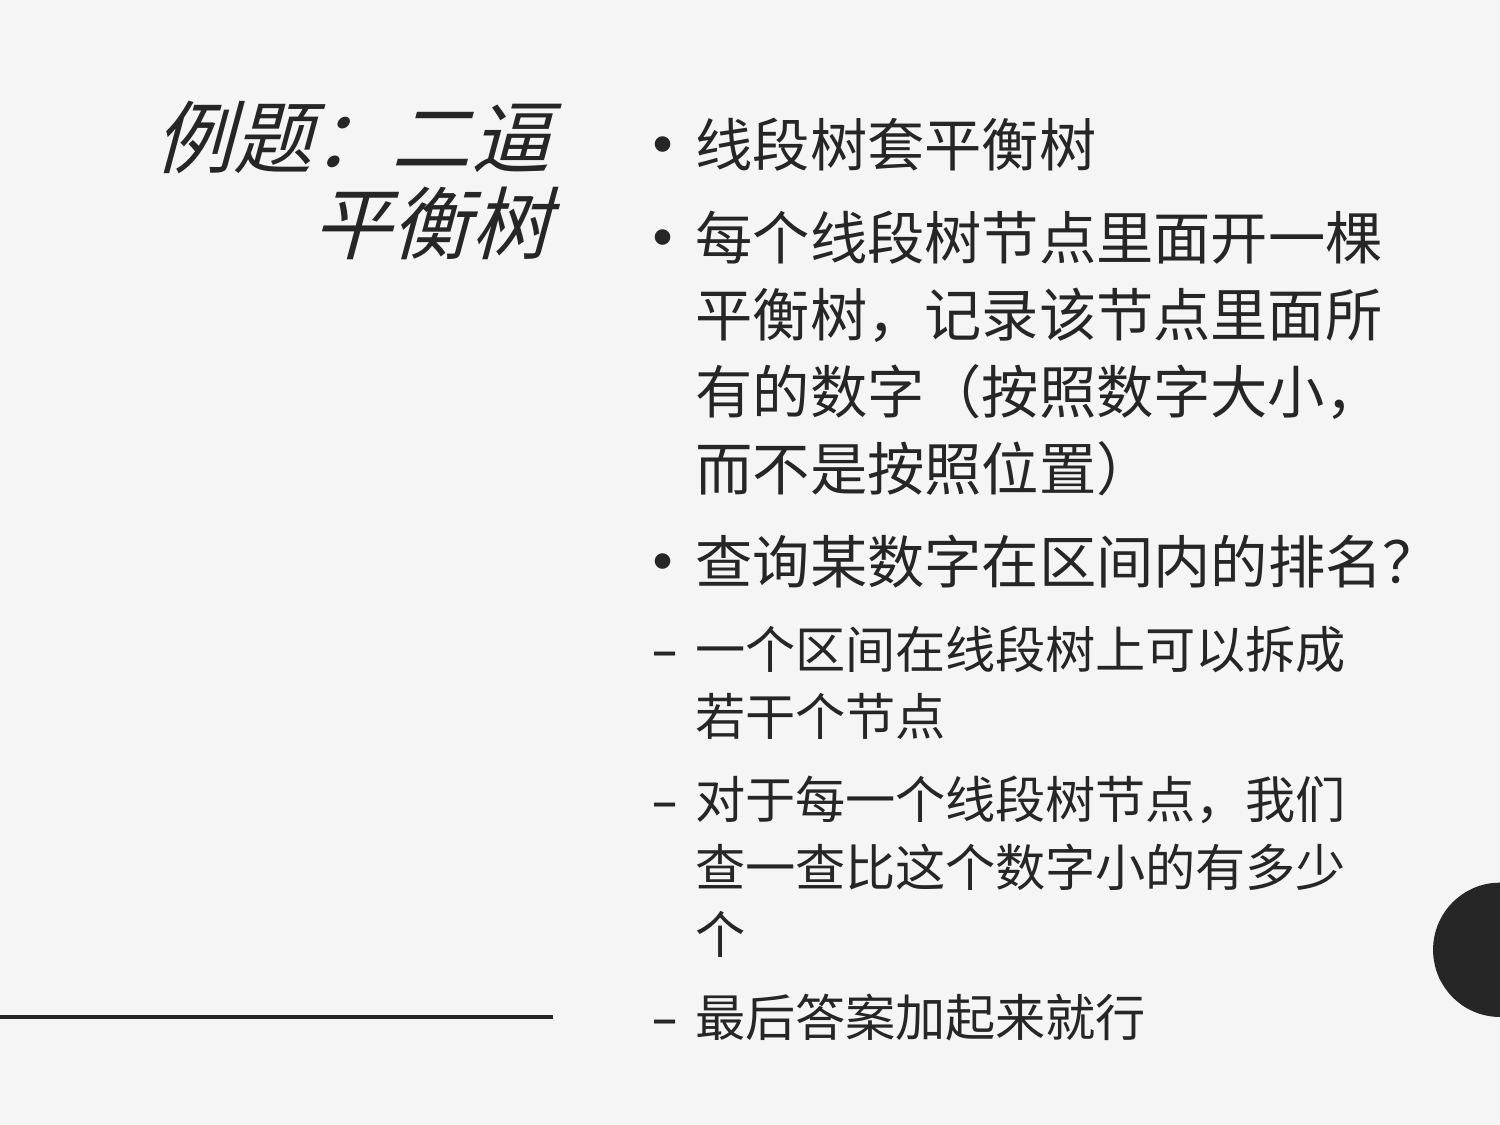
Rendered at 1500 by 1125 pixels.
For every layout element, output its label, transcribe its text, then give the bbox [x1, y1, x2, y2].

list 线段树套平衡树 每个线段树节点里面开一棵平衡树，记录该节点里面所有的数字（按照数字大小，而不是按照位置） 查询某数字在区间内的排名？ 一个区间在线段树上可以拆成若干个节点 对于每一个线段树节点，我们查一查比这个数字小的有多少个 最后答案加起来就行 [637, 93, 1407, 1125]
title 例题：二逼平衡树 [93, 91, 566, 905]
